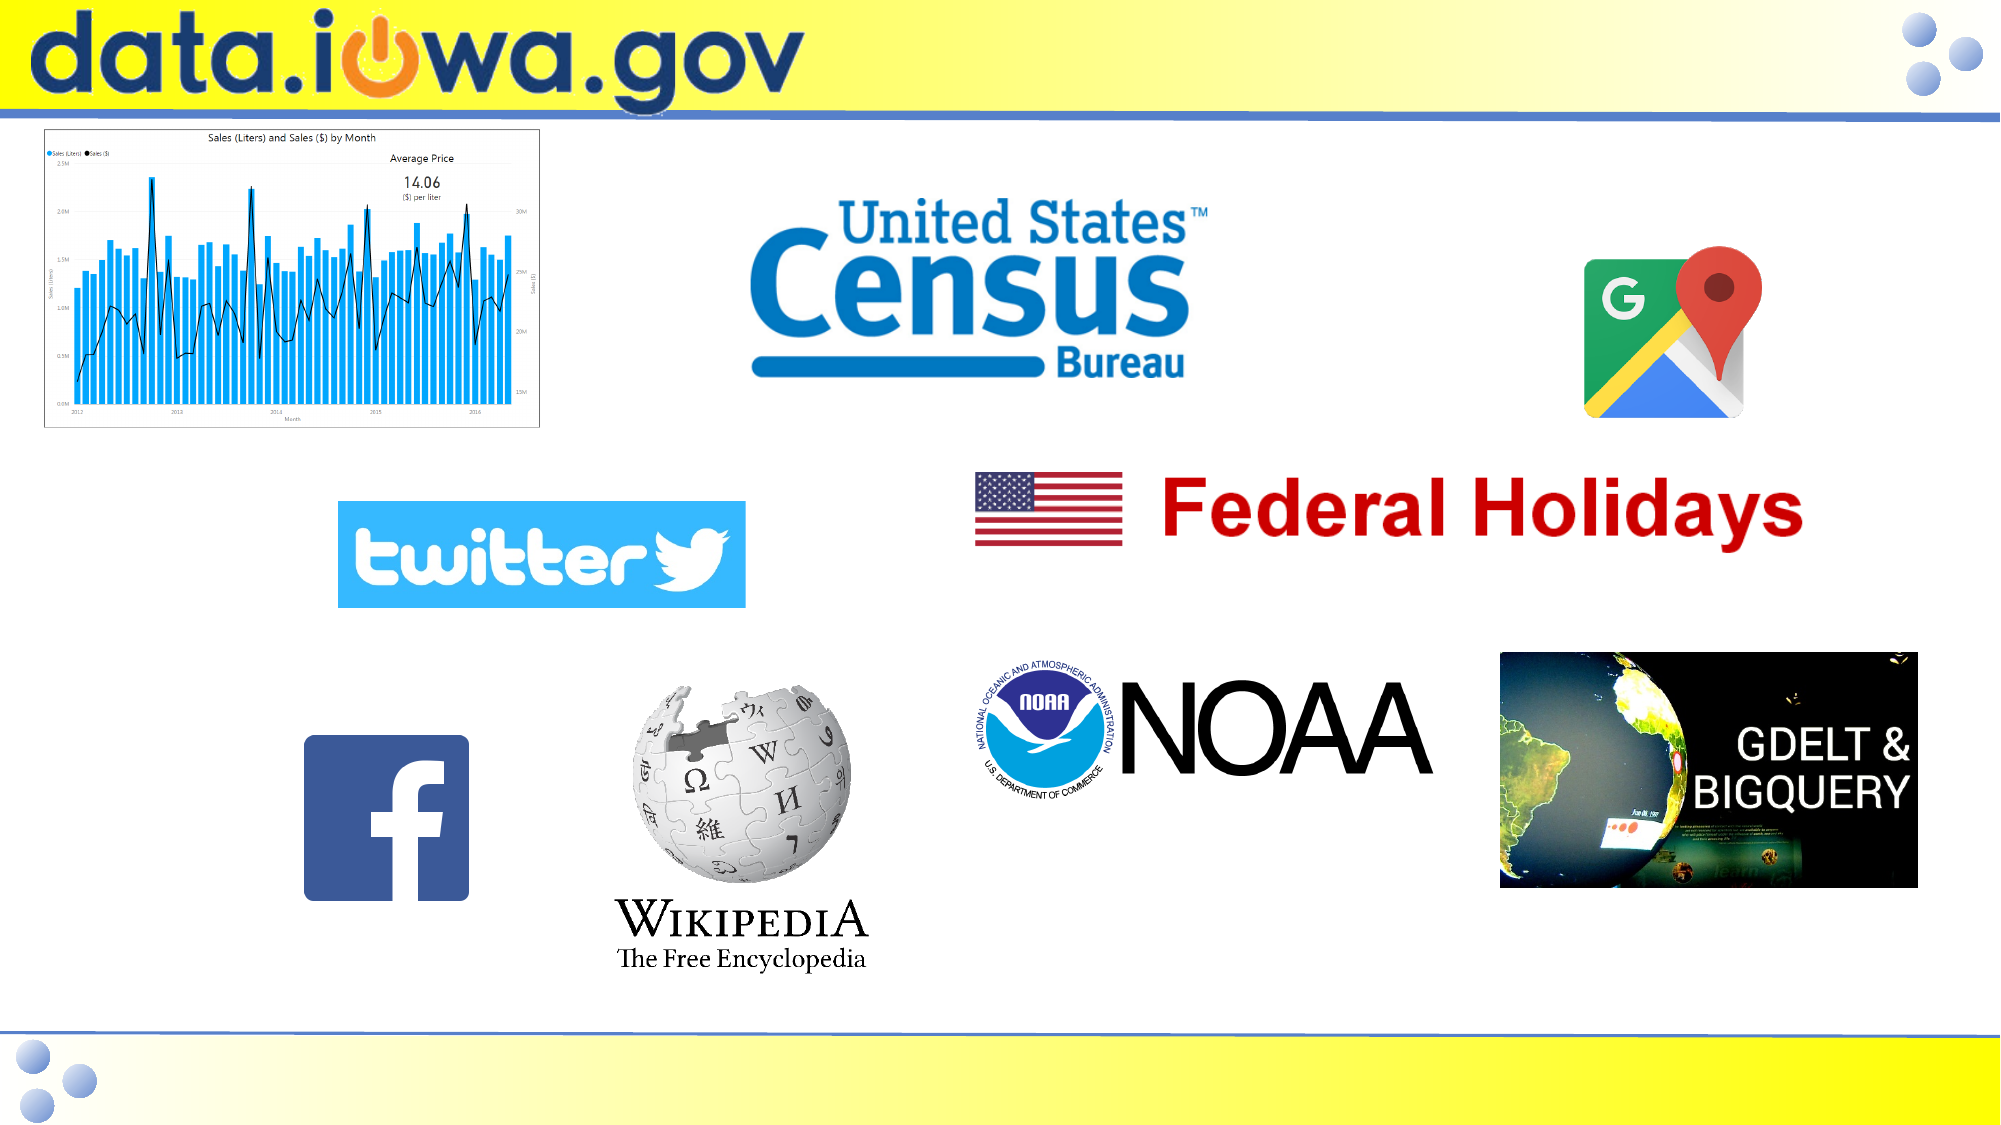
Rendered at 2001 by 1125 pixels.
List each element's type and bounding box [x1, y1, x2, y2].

picture [745, 198, 1213, 378]
picture [1500, 652, 1918, 888]
picture [304, 735, 469, 901]
picture [338, 501, 746, 608]
picture [970, 652, 1440, 807]
picture [42, 127, 541, 428]
text_box [1609, 1038, 1613, 1125]
picture [1565, 246, 1762, 442]
picture [31, 8, 807, 125]
picture [970, 465, 1816, 571]
picture [597, 652, 886, 984]
